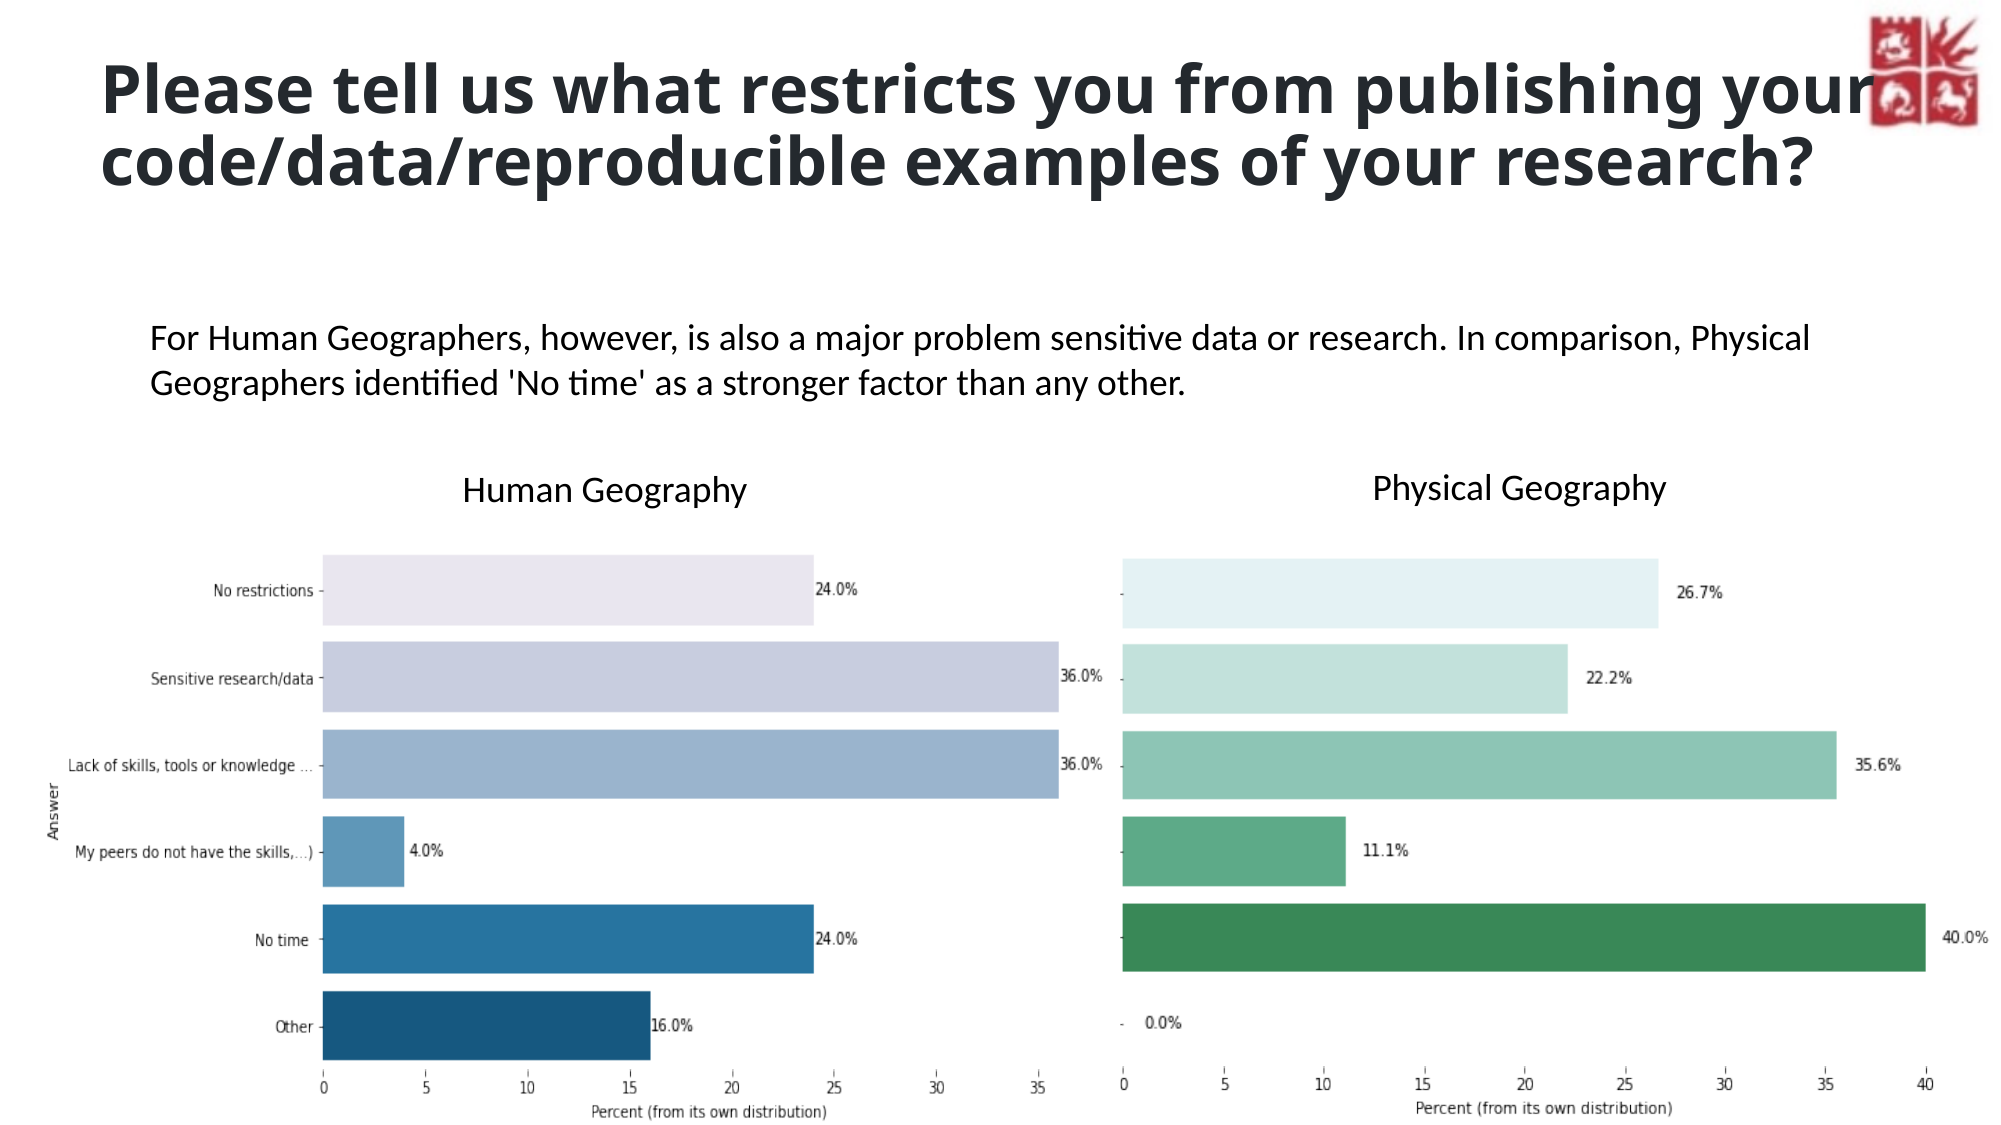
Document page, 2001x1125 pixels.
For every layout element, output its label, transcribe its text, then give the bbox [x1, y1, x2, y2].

picture [1854, 0, 2000, 136]
text_box For Human Geographers, however, is also a major problem sensitive data or research. In comparison, Physical Geographers identified 'No time' as a stronger factor than any other. [135, 305, 1889, 456]
picture [1120, 540, 2000, 1125]
text_box Physical Geography [1357, 455, 1683, 516]
text_box Please tell us what restricts you from publishing your code/data/reproducible examples of your research? [85, 59, 1942, 196]
text_box Human Geography [447, 457, 763, 518]
picture [39, 536, 1113, 1125]
